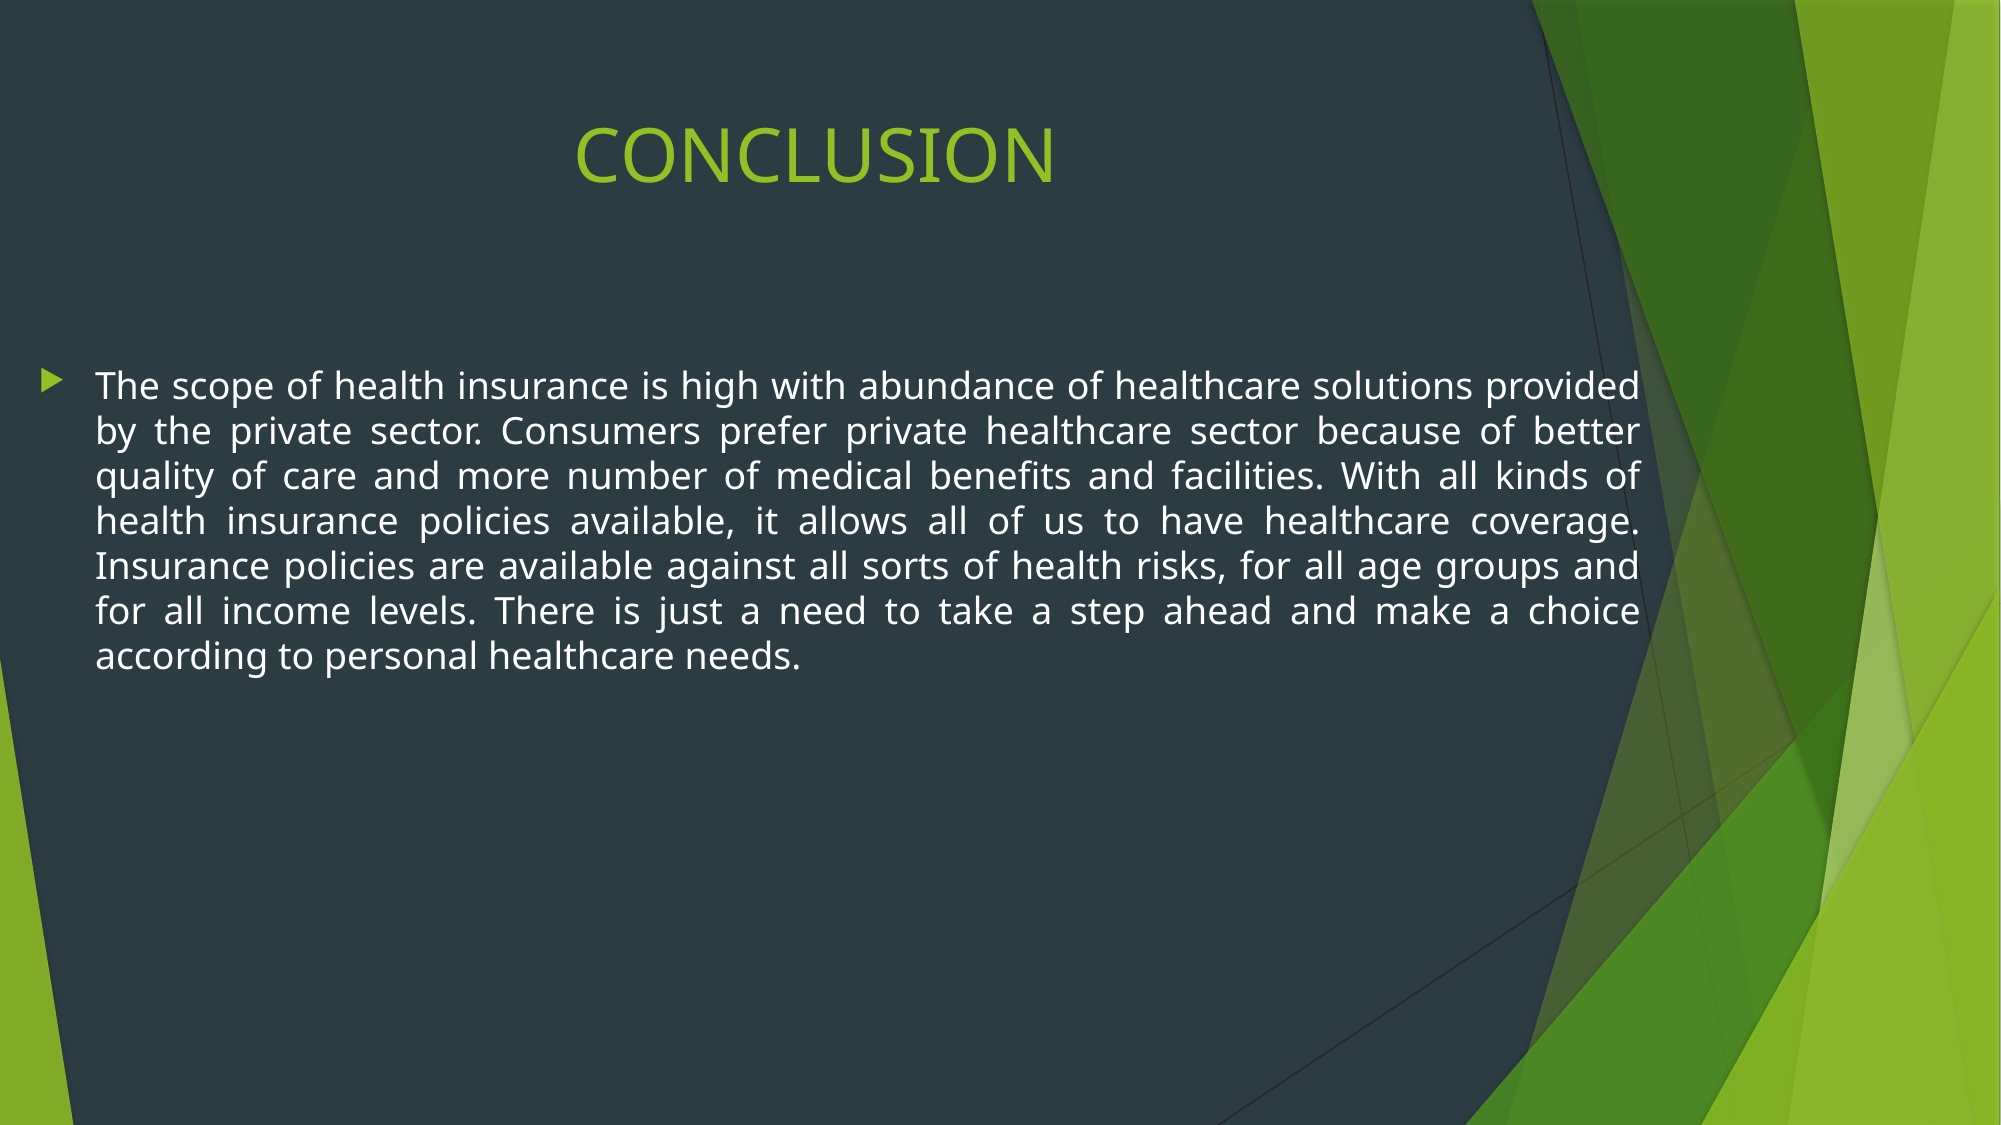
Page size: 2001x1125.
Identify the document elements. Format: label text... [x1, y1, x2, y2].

title CONCLUSION [111, 99, 1522, 317]
list The scope of health insurance is high with abundance of healthcare solutions provided by the private sector. Consumers prefer private healthcare sector because of better quality of care and more number of medical benefits and facilities. With all kinds of health insurance policies available, it allows all of us to have healthcare coverage. Insurance policies are available against all sorts of health risks, for all age groups and for all income levels. There is just a need to take a step ahead and make a choice according to personal healthcare needs. [23, 354, 1658, 992]
